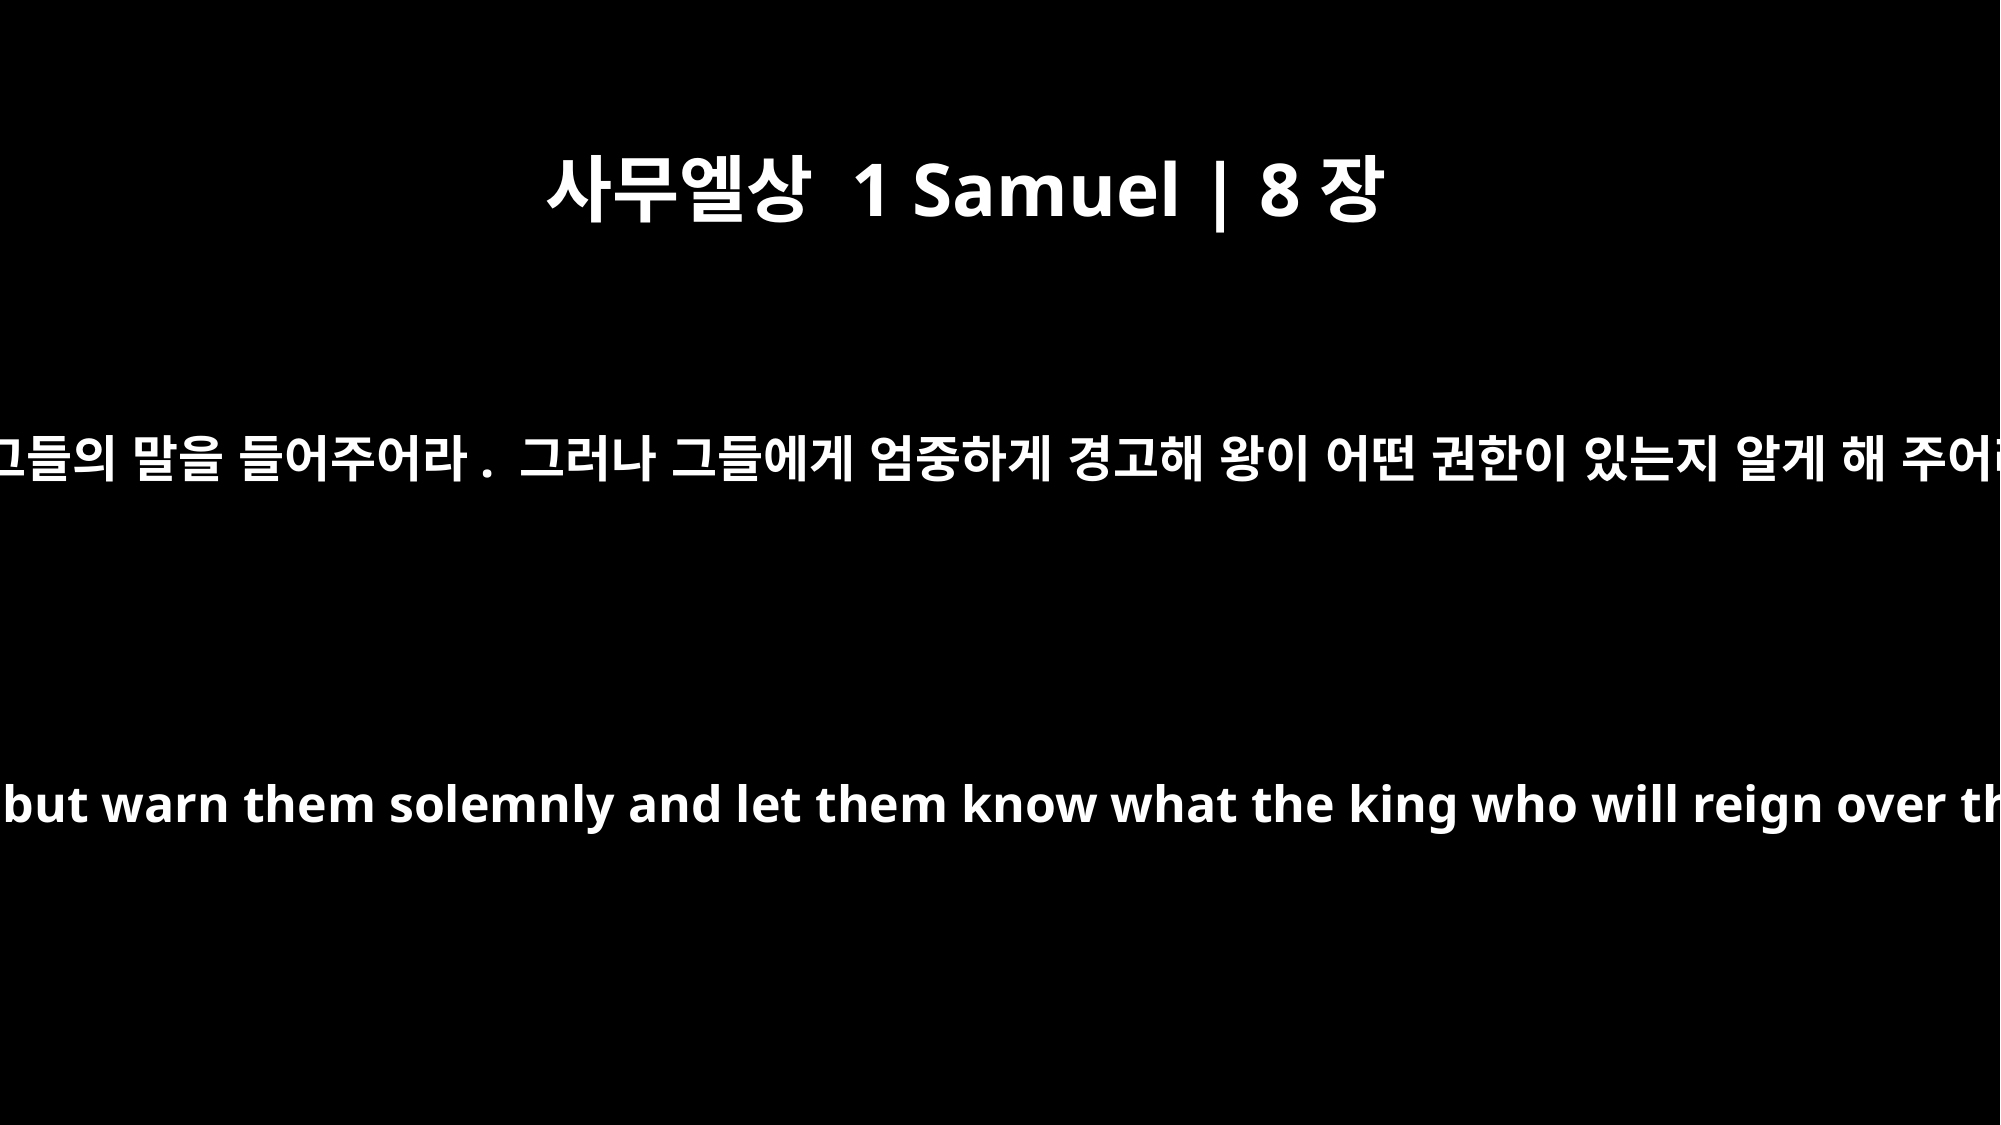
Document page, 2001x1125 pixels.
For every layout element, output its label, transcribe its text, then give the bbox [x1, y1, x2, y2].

text_box 사무엘상 1 Samuel | 8장 [530, 136, 1402, 239]
text_box 9 그러니 그들의 말을 들어주어라. 그러나 그들에게 엄중하게 경고해 왕이 어떤 권한이 있는지 알게 해 주어라.” [0, 359, 2000, 495]
text_box Now listen to them; but warn them solemnly and let them know what the king who will reign over them will do." [0, 764, 2000, 840]
